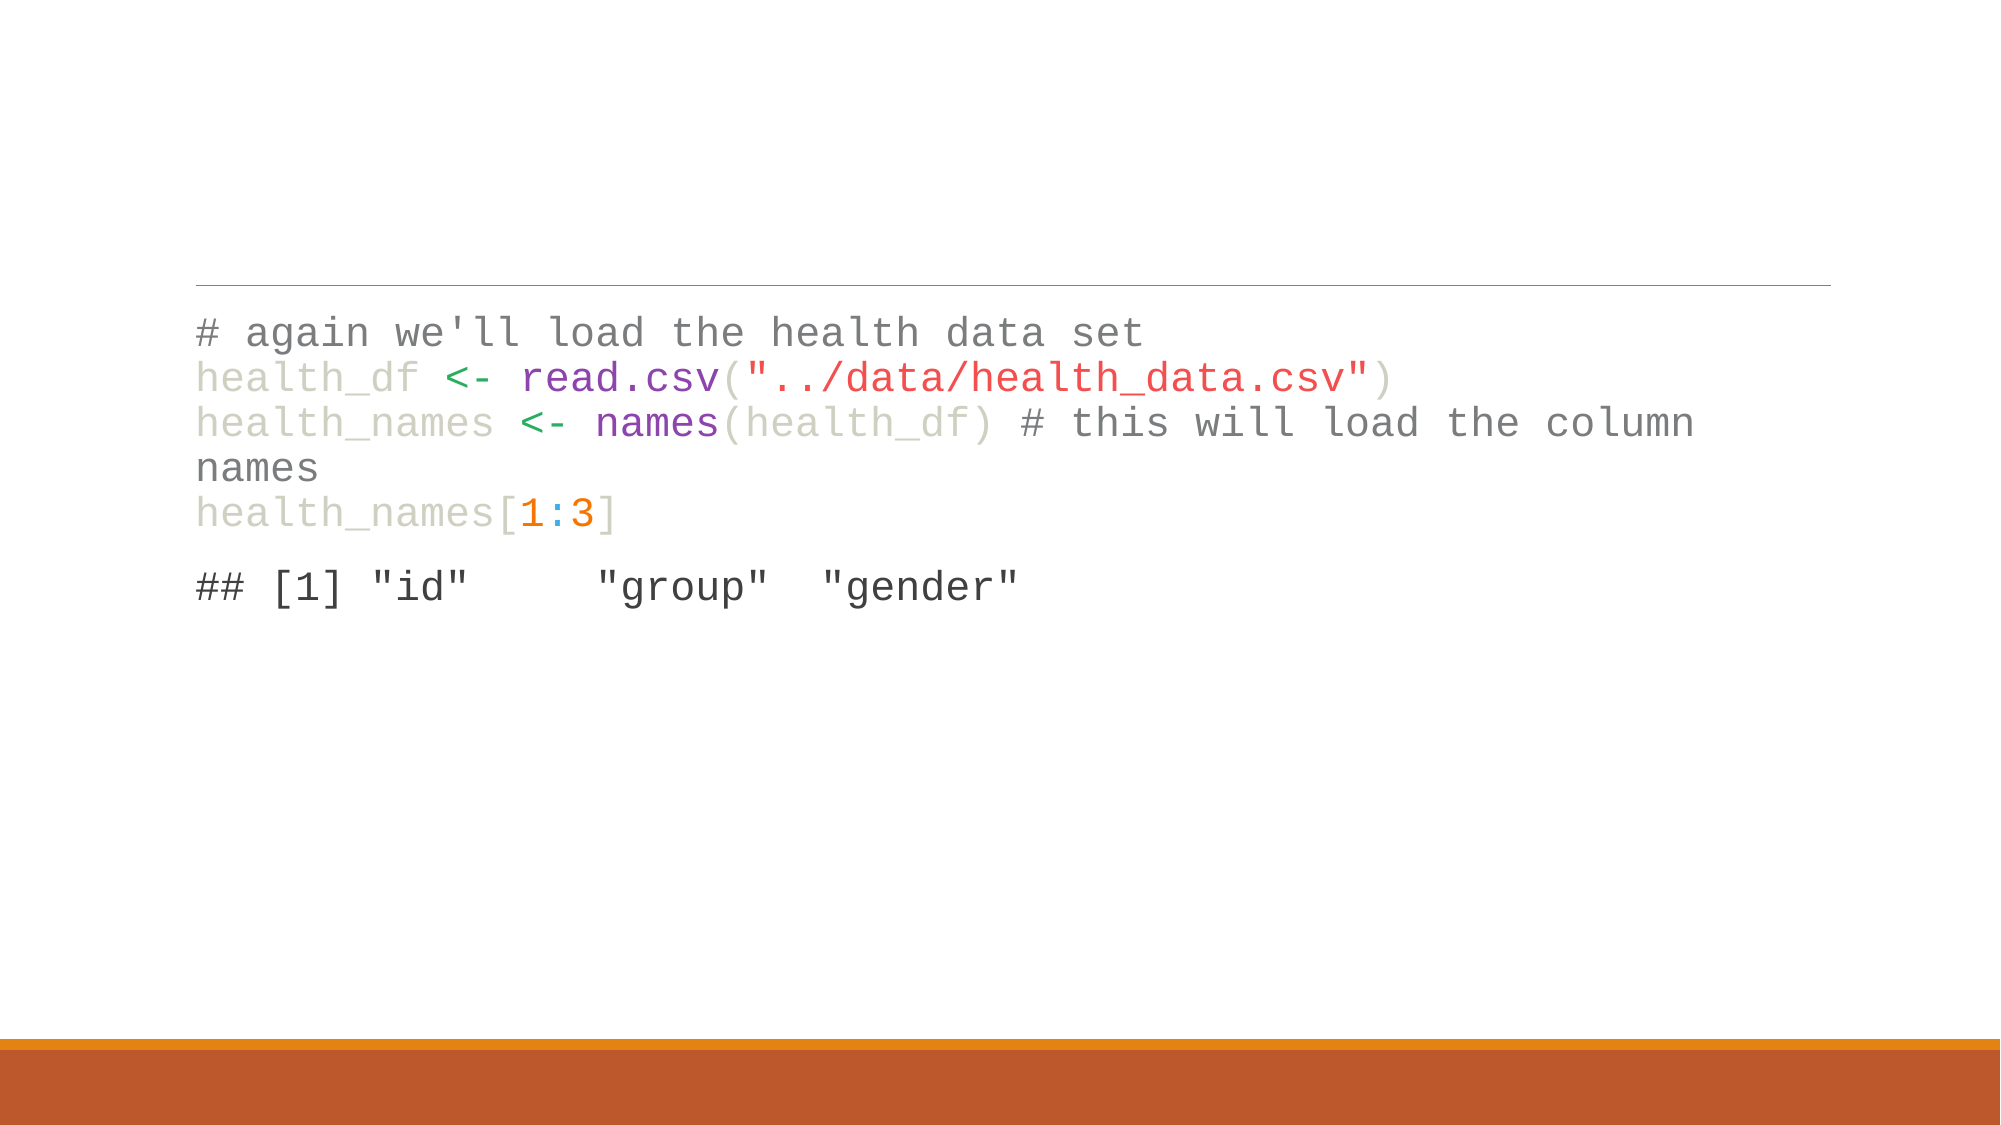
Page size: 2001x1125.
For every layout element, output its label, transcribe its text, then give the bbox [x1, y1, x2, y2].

list # again we'll load the health data set health_df <- read.csv("../data/health_data.csv") health_names <- names(health_df) # this will load the column names health_names[1:3] ## [1] "id" "group" "gender" [180, 302, 1830, 963]
